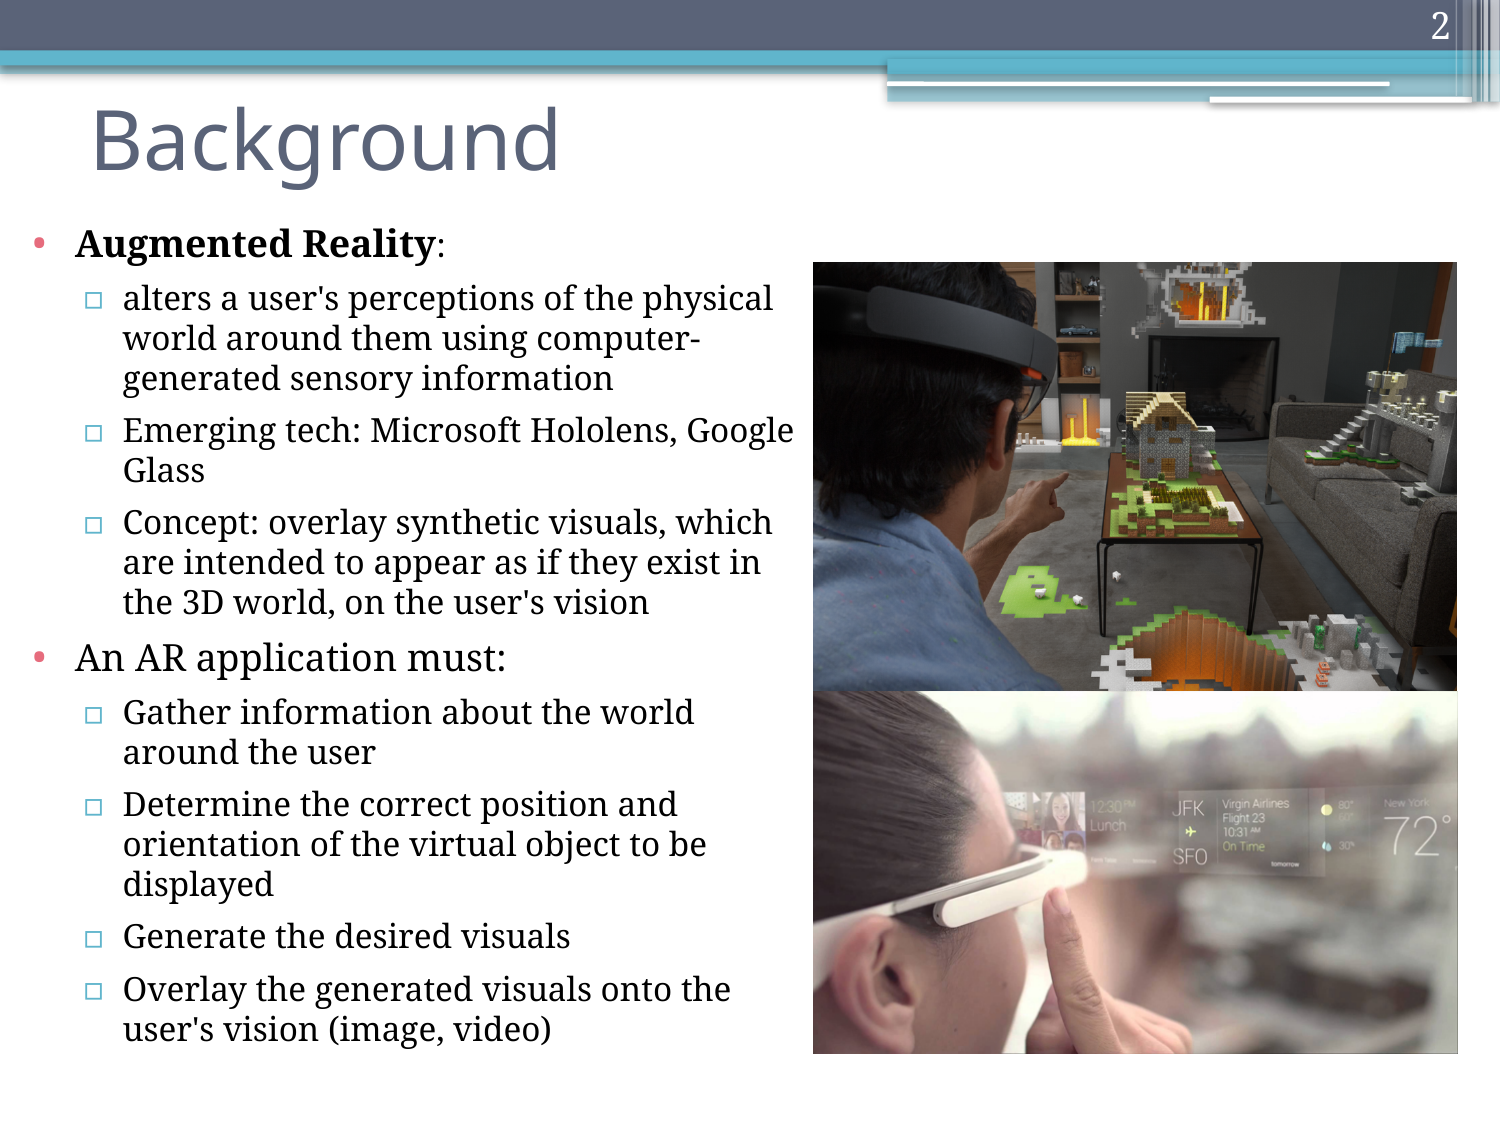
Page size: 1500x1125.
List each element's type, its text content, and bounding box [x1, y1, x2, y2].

title Background [75, 50, 1425, 225]
list Augmented Reality: alters a user's perceptions of the physical world around them using computer-generated sensory information Emerging tech: Microsoft Hololens, Google Glass Concept: overlay synthetic visuals, which are intended to appear as if they exist in the 3D world, on the user's vision An AR application must: Gather information about the world around the user Determine the correct position and orientation of the virtual object to be displayed Generate the desired visuals Overlay the generated visuals onto the user's vision (image, video) [0, 212, 814, 1075]
slide_number 2 [1341, 0, 1466, 61]
picture [812, 262, 1458, 1055]
